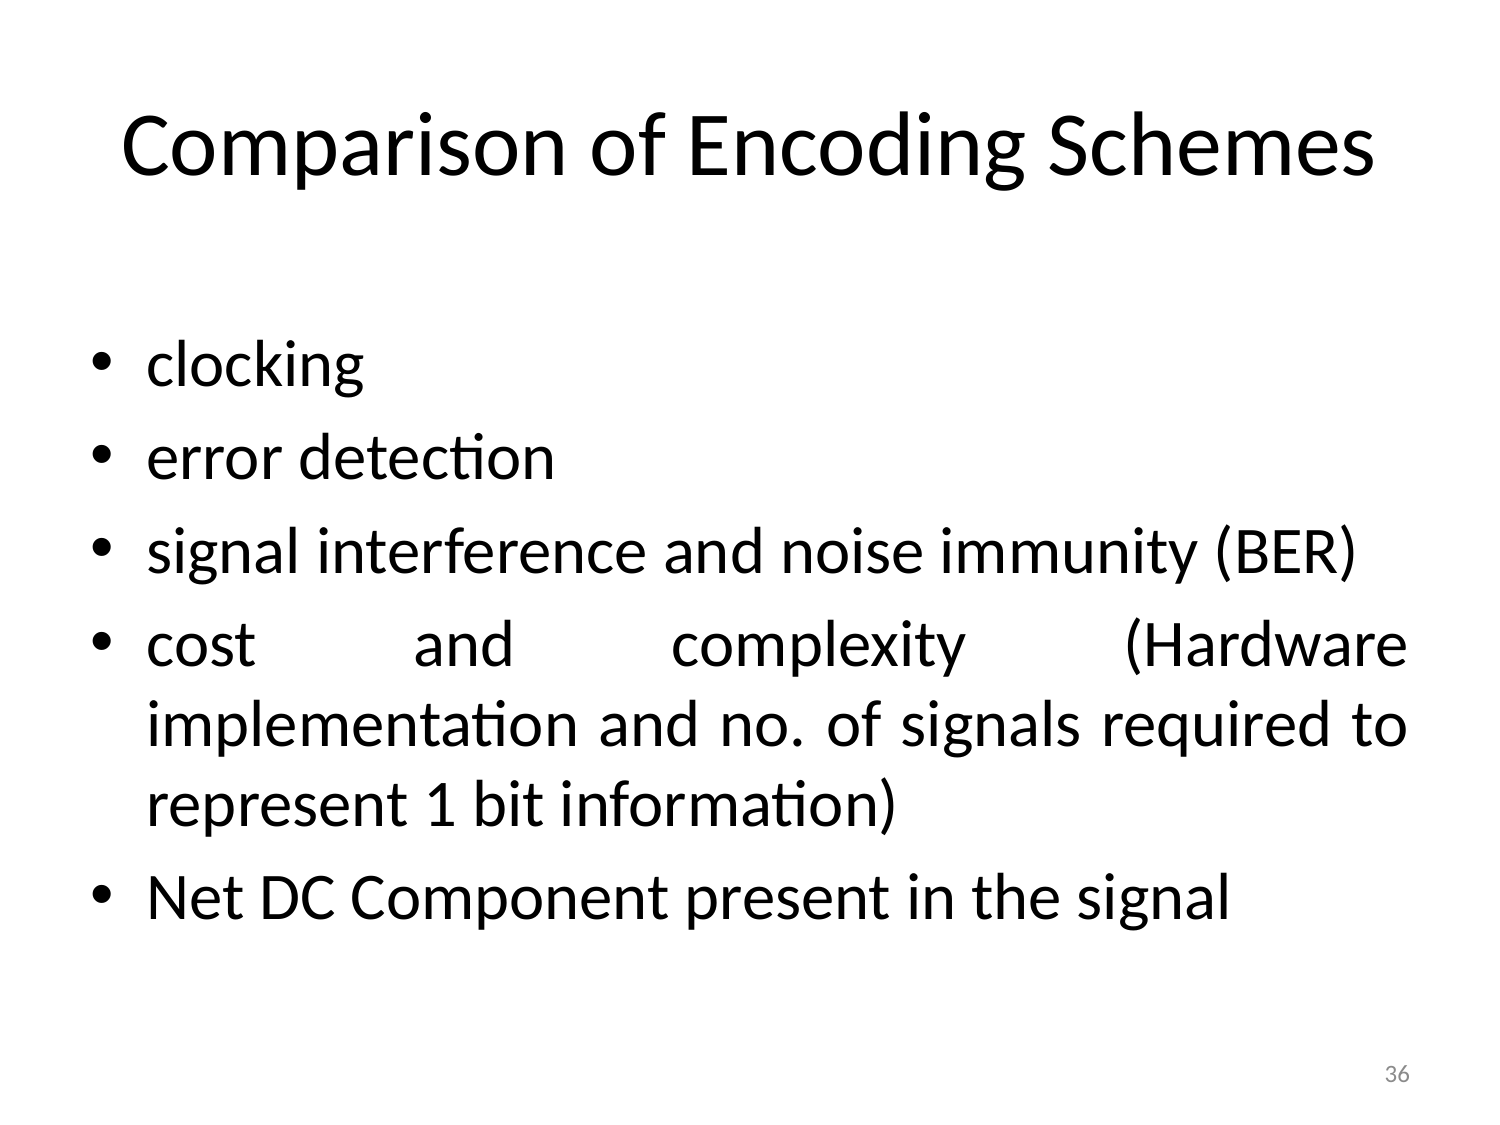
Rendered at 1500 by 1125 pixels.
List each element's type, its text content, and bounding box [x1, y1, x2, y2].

title Comparison of Encoding Schemes [75, 45, 1425, 233]
list clocking error detection signal interference and noise immunity (BER) cost and complexity (Hardware implementation and no. of signals required to represent 1 bit information) Net DC Component present in the signal [75, 312, 1425, 1044]
slide_number 36 [1074, 1042, 1425, 1103]
